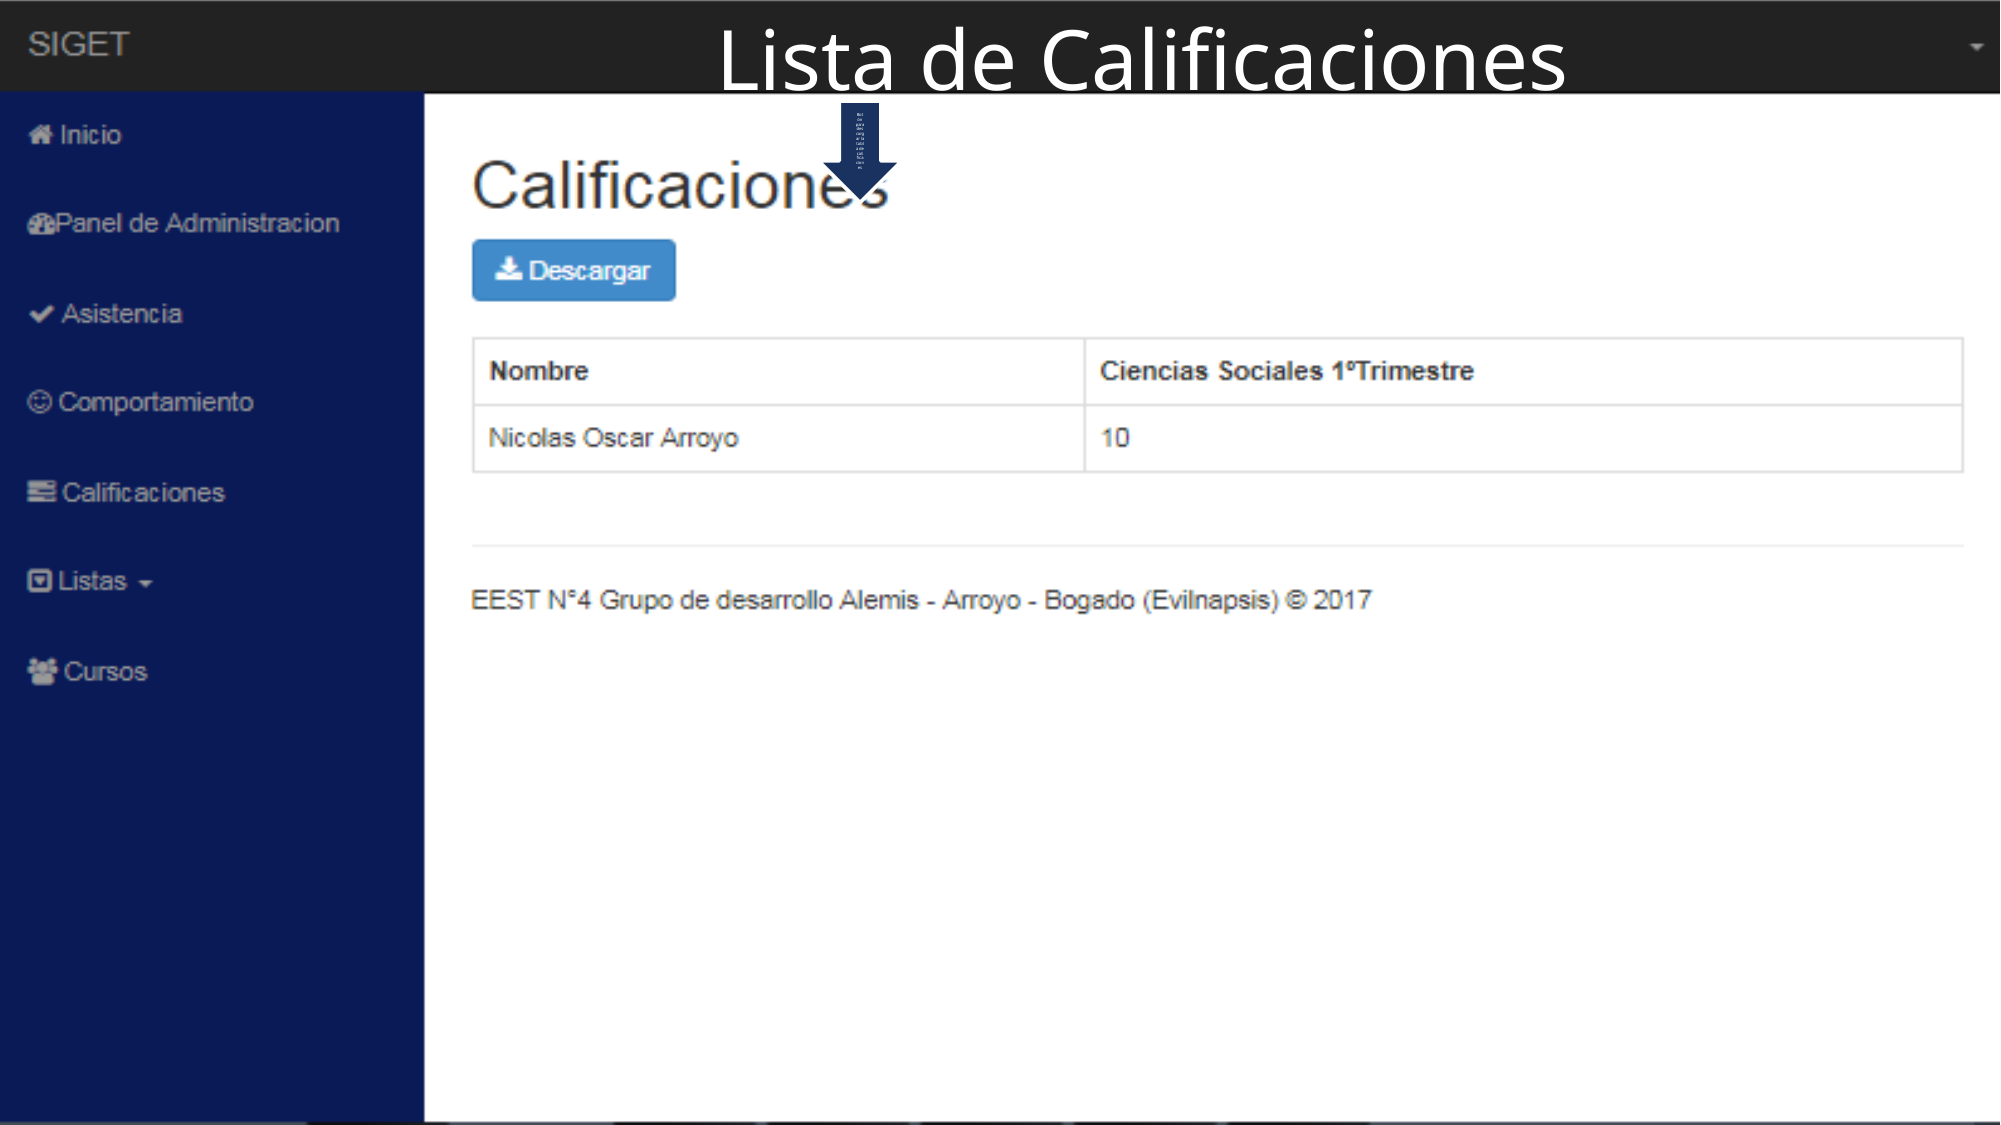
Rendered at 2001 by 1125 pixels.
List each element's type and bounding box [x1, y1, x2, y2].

list [0, 0, 2000, 1125]
text_box [692, 73, 1028, 481]
